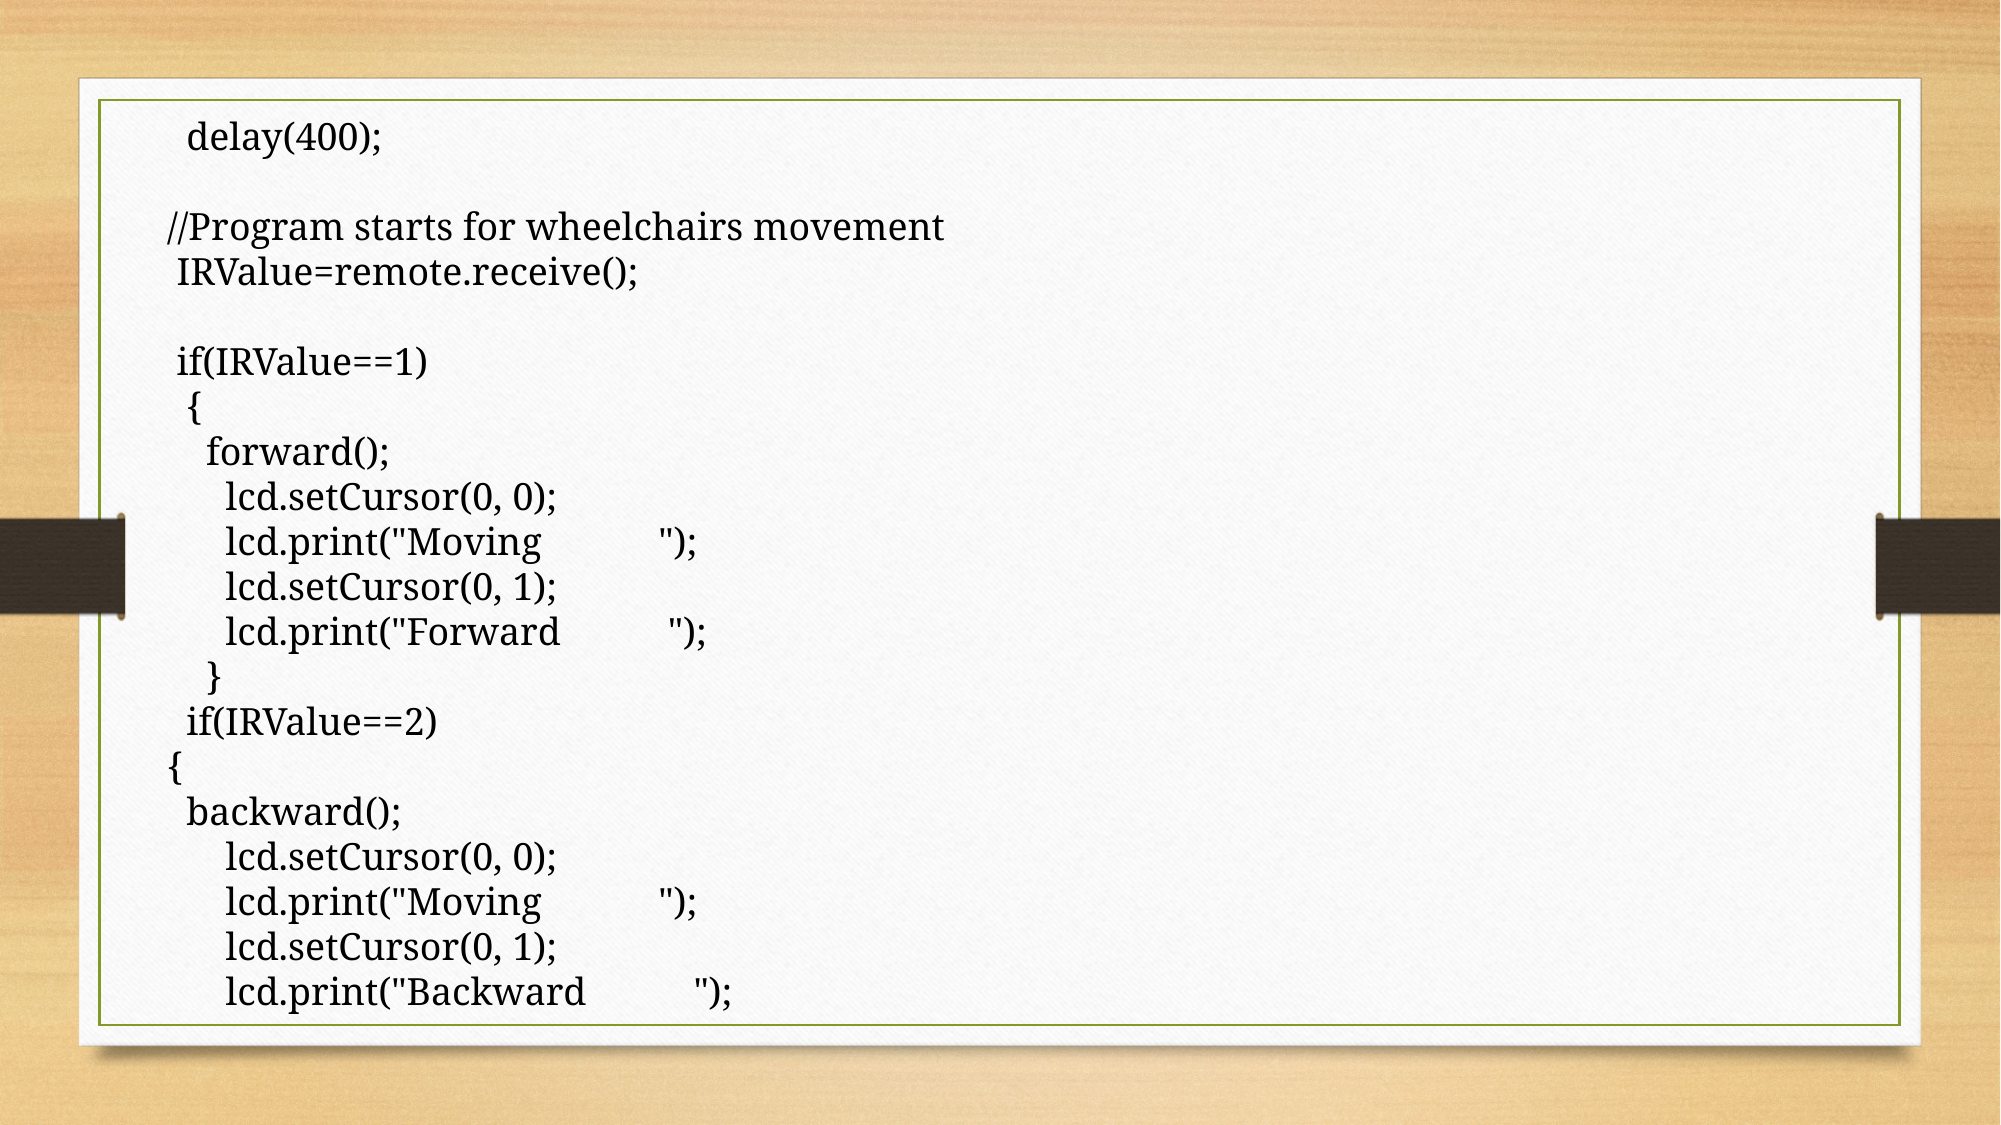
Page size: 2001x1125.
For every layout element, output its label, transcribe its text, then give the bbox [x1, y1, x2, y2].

picture [0, 0, 2001, 1125]
text_box delay(400); //Program starts for wheelchairs movement IRValue=remote.receive(); if(IRValue==1) { forward(); lcd.setCursor(0, 0); lcd.print("Moving "); lcd.setCursor(0, 1); lcd.print("Forward "); } if(IRValue==2) { backward(); lcd.setCursor(0, 0); lcd.print("Moving "); lcd.setCursor(0, 1); lcd.print("Backward "); [152, 60, 994, 1021]
